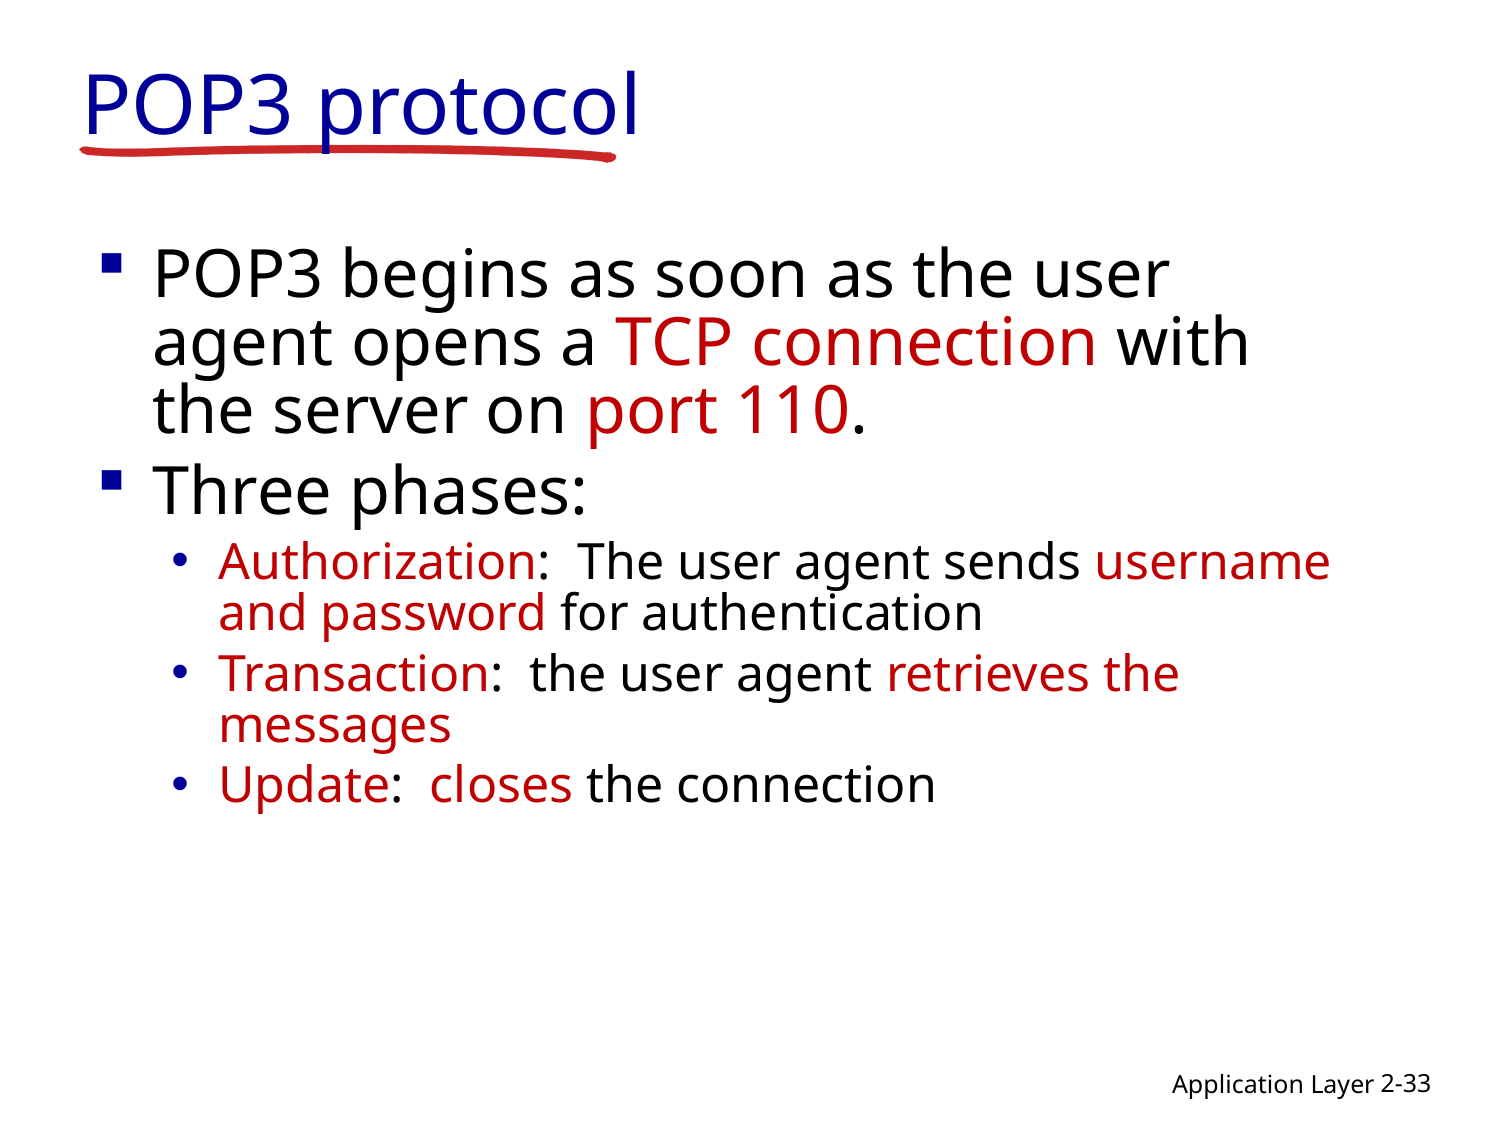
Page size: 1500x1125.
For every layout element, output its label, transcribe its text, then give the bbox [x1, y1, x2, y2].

picture [76, 140, 622, 168]
footer Application Layer [914, 1060, 1391, 1109]
list POP3 begins as soon as the user agent opens a TCP connection with the server on port 110. Three phases: Authorization: The user agent sends username and password for authentication Transaction: the user agent retrieves the messages Update: closes the connection [81, 235, 1355, 999]
title POP3 protocol [66, 21, 1342, 181]
slide_number 2-33 [1365, 1059, 1477, 1106]
